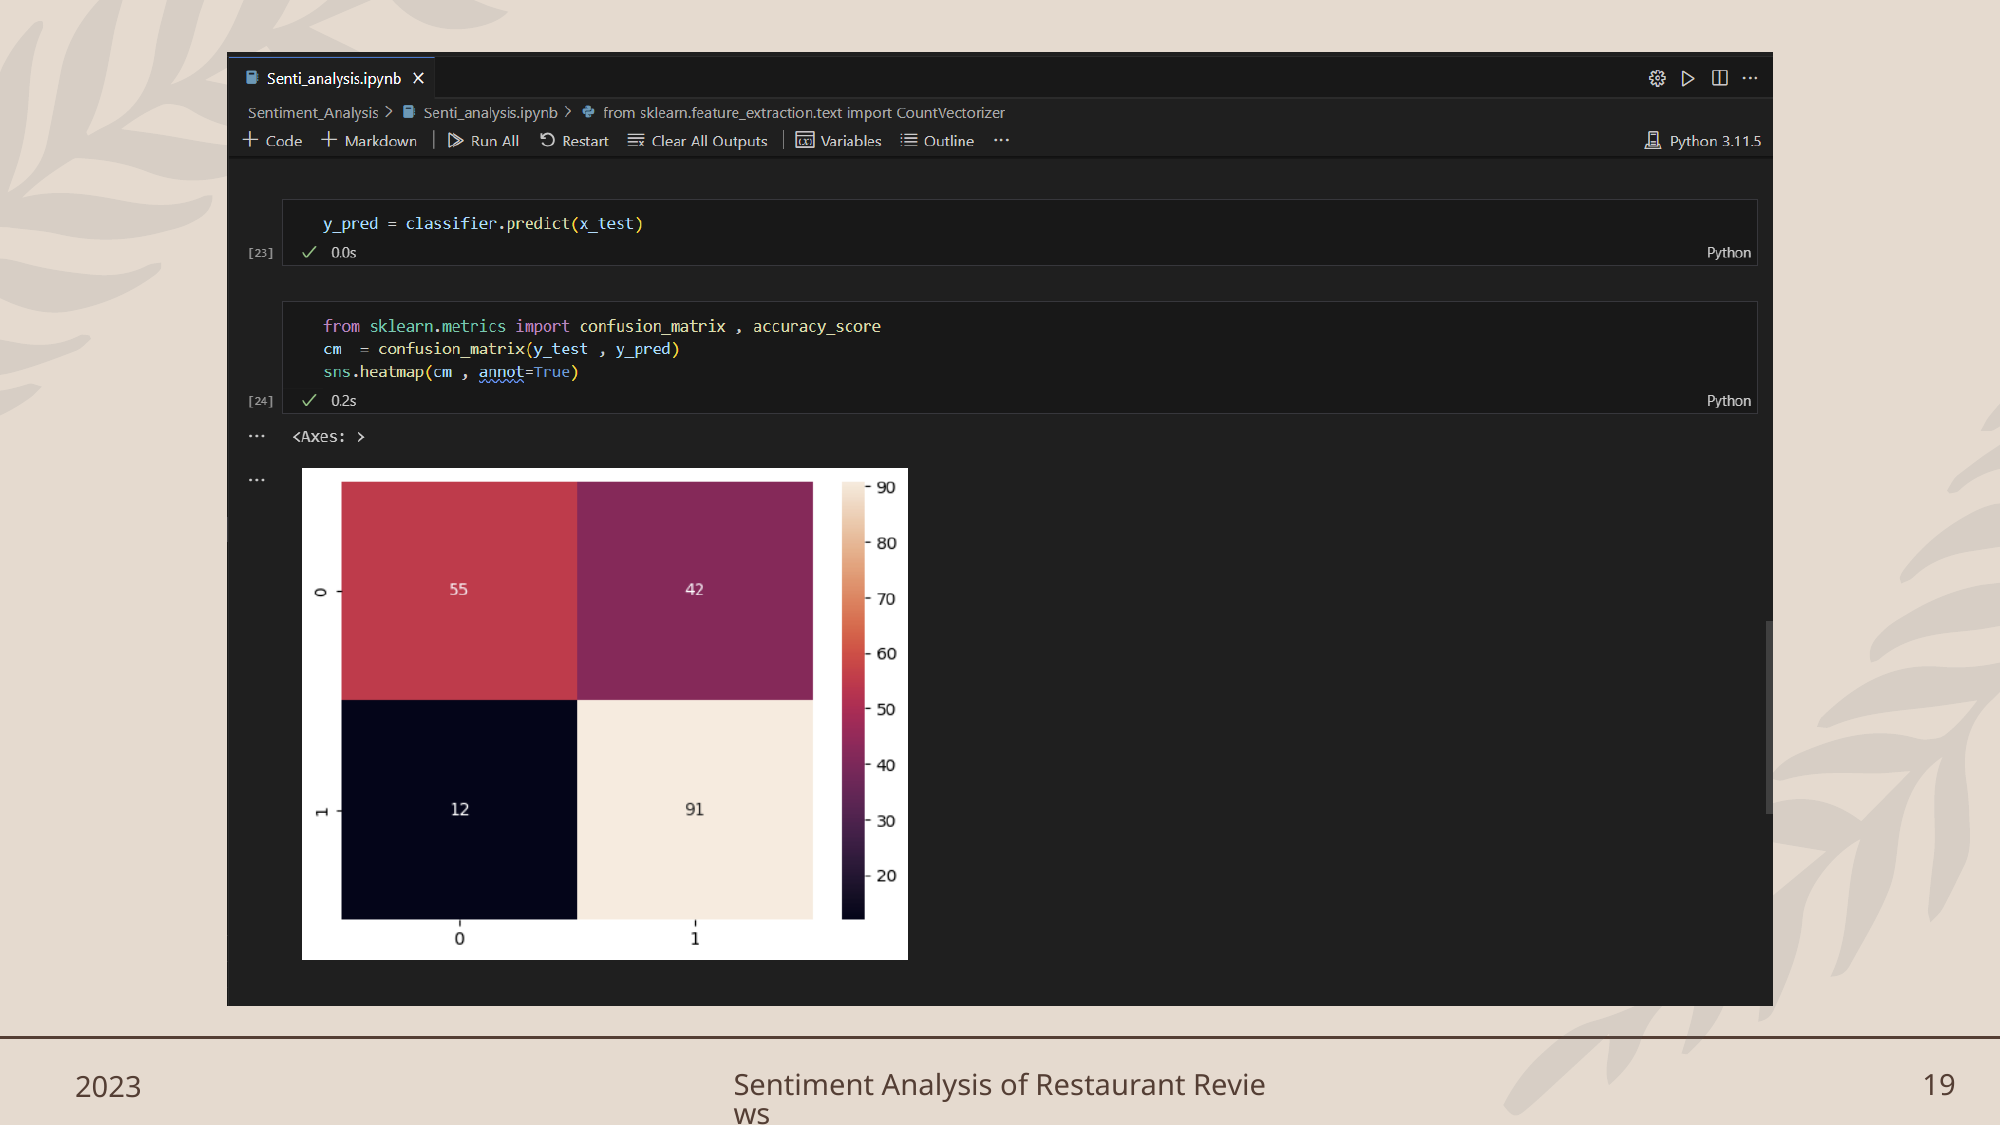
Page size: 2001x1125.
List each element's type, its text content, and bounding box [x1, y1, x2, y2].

picture [227, 52, 1773, 1006]
footer Sentiment Analysis of Restaurant Reviews [718, 1060, 1283, 1112]
slide_number 19 [1808, 1060, 1971, 1112]
slide_number 2023 [60, 1060, 222, 1112]
